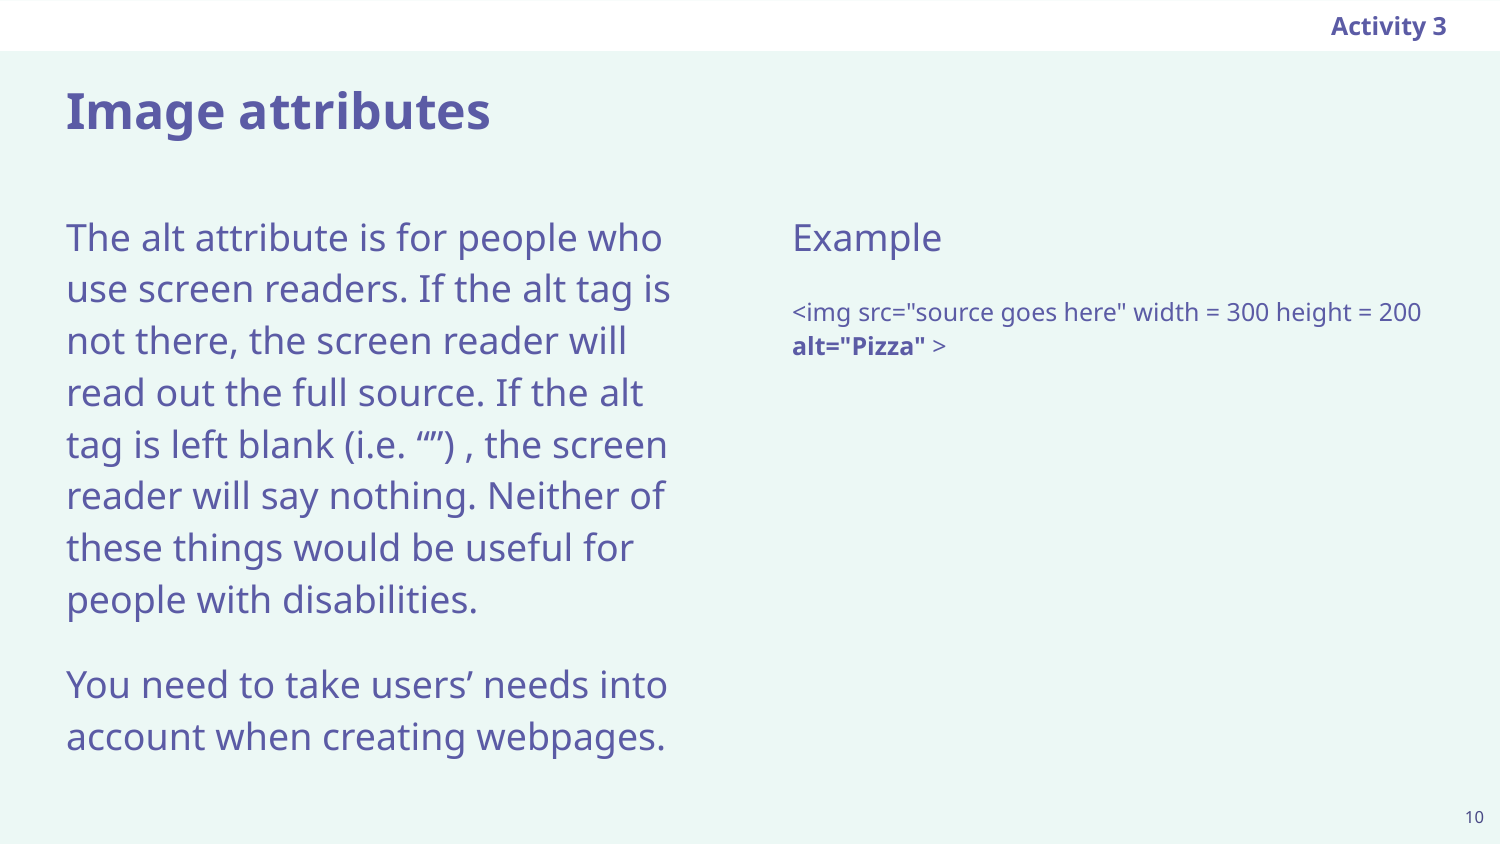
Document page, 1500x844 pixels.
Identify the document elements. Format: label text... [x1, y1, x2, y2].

list Example <img src="source goes here" width = 300 height = 200 alt="Pizza" > [776, 191, 1449, 793]
list The alt attribute is for people who use screen readers. If the alt tag is not there, the screen reader will read out the full source. If the alt tag is left blank (i.e. “”) , the screen reader will say nothing. Neither of these things would be useful for people with disabilities. You need to take users’ needs into account when creating webpages. [51, 191, 723, 793]
title Image attributes [51, 52, 1449, 167]
subtitle Activity 3 [862, 0, 1448, 52]
slide_number ‹#› [1448, 792, 1500, 844]
